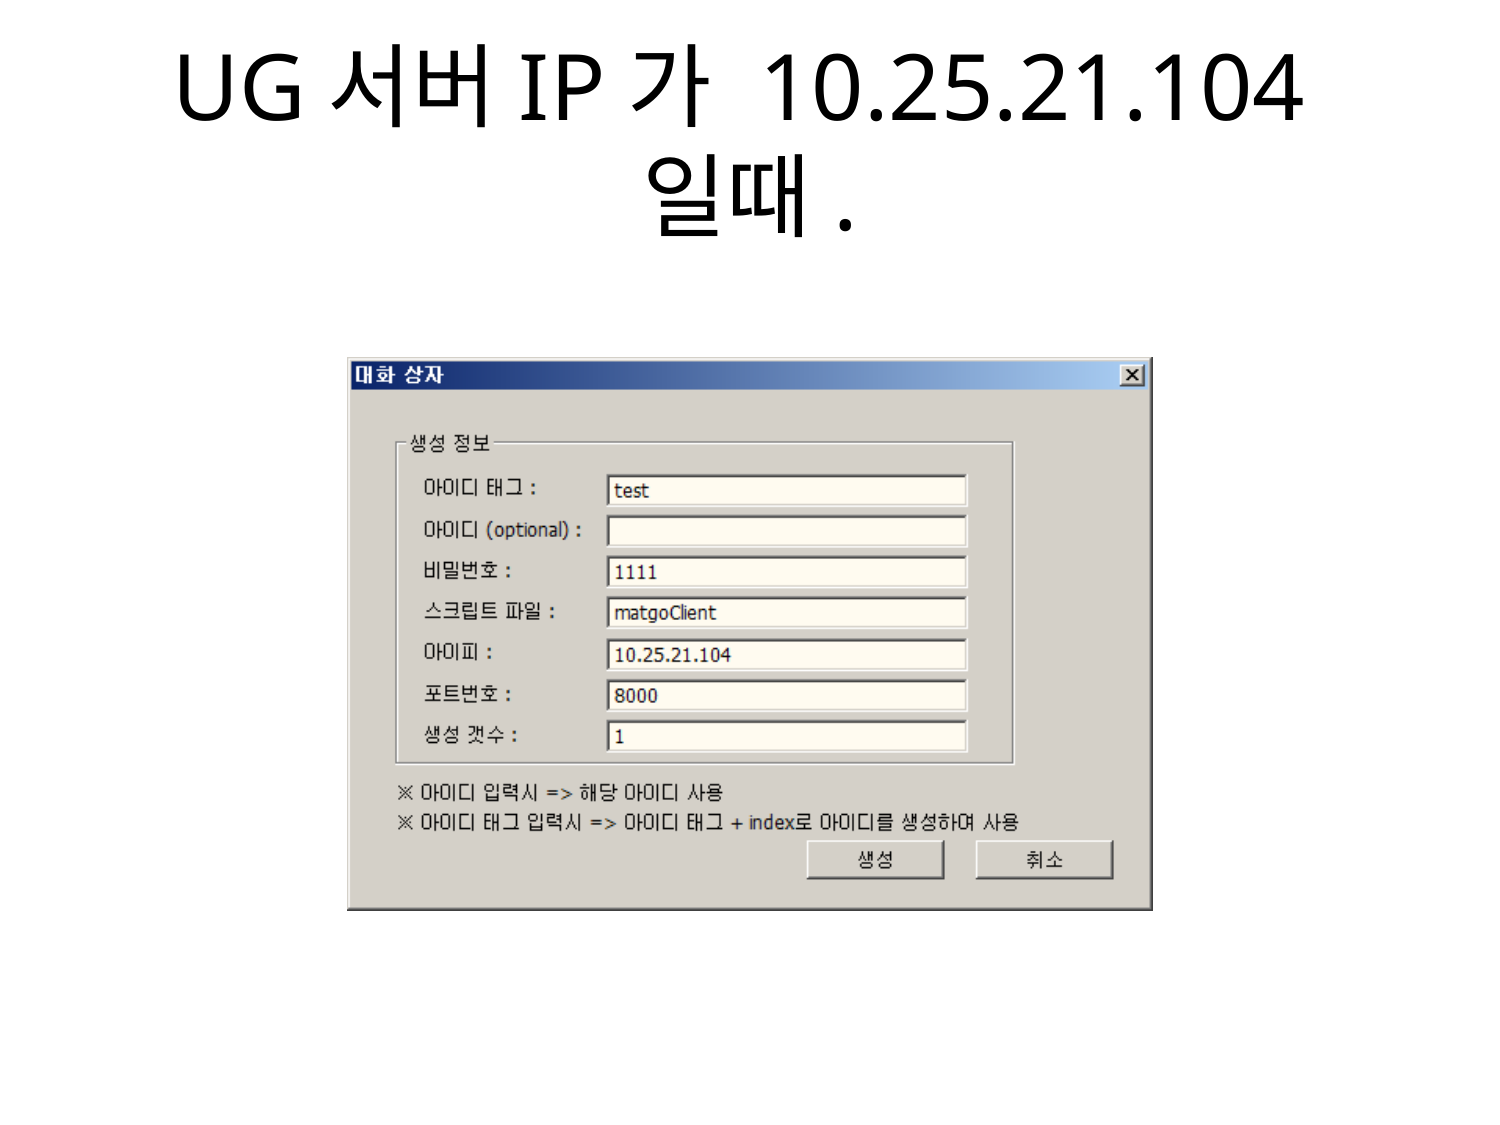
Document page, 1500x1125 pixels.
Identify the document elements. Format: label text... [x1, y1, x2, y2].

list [347, 356, 1153, 911]
title UG서버IP가 10.25.21.104일때. [75, 45, 1425, 233]
